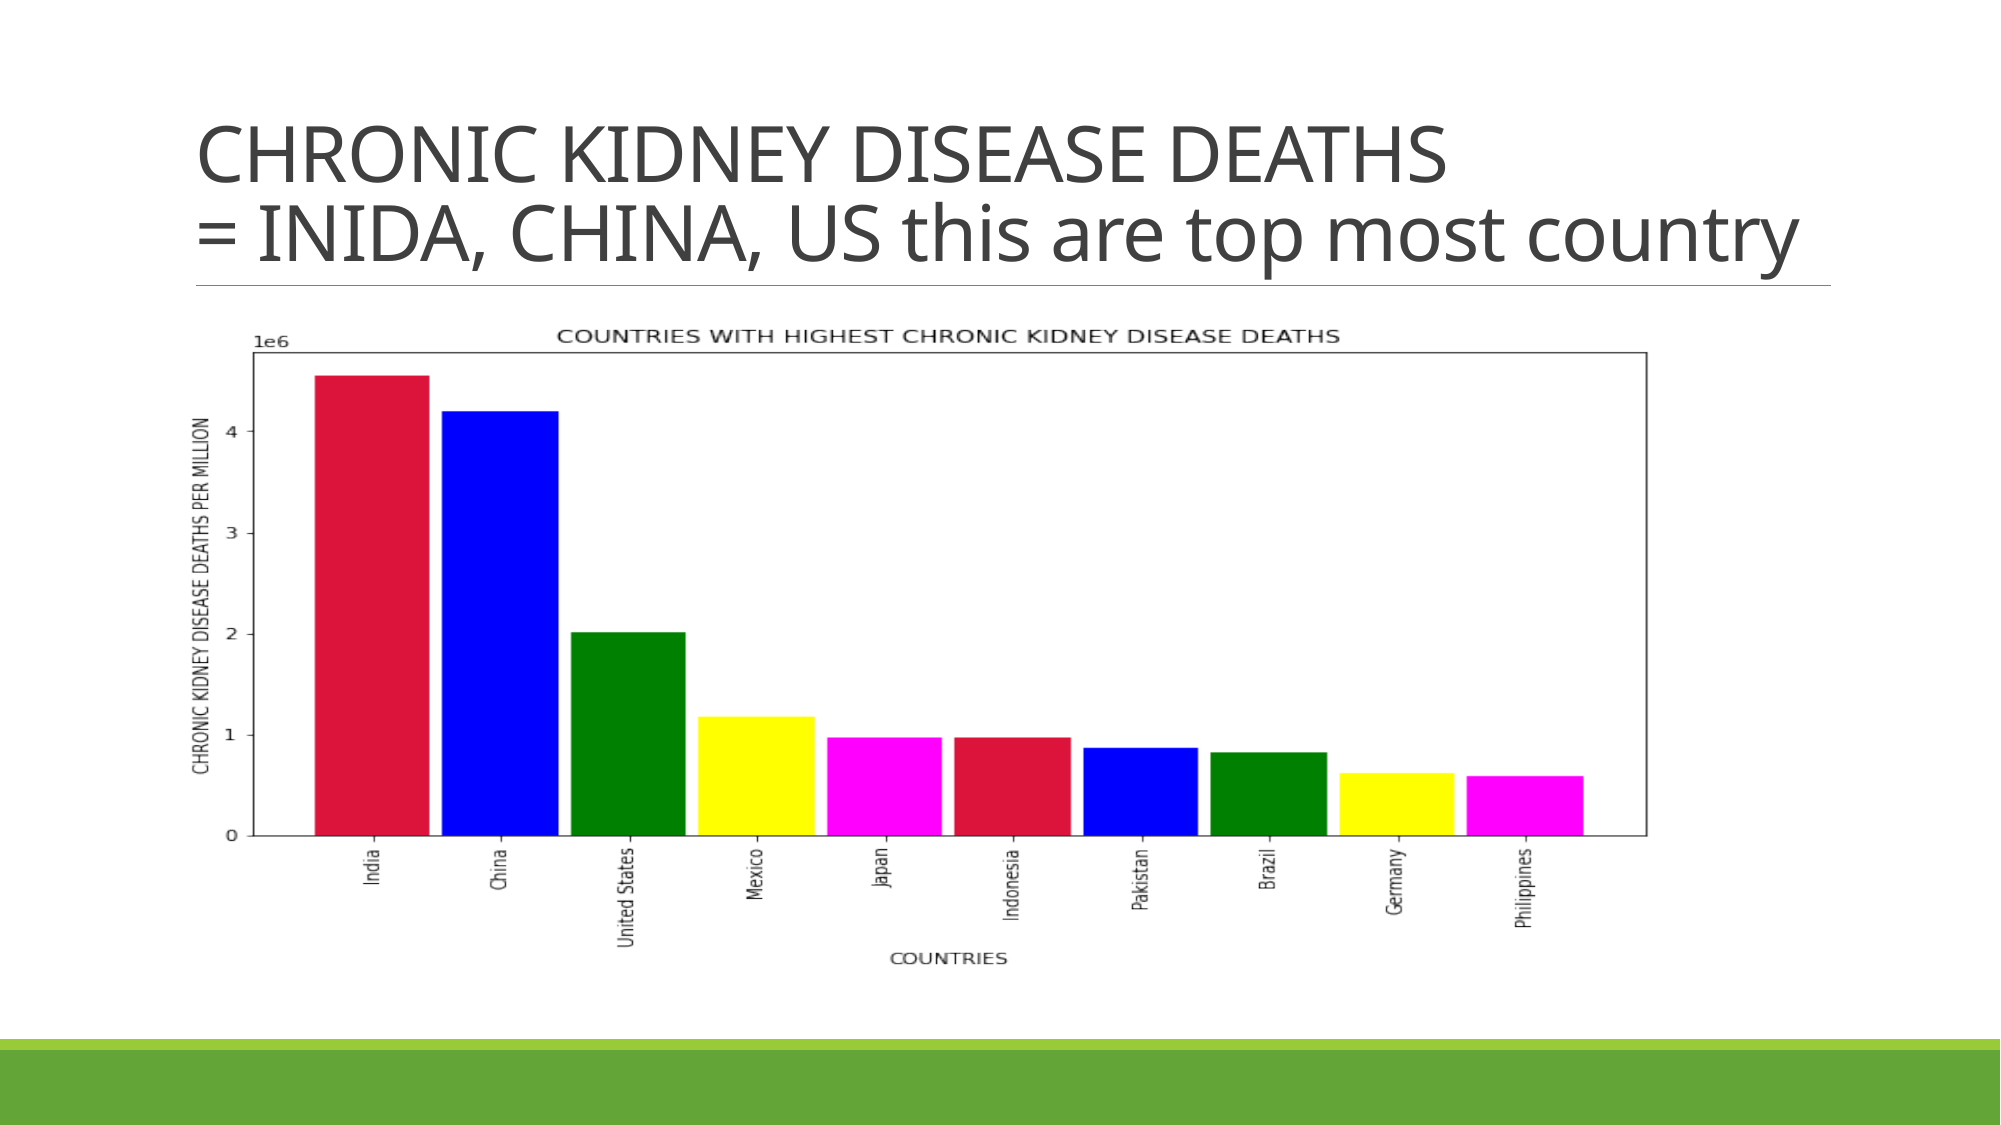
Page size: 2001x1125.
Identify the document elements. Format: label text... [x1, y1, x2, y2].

title CHRONIC KIDNEY DISEASE DEATHS = INIDA, CHINA, US this are top most country [180, 47, 1830, 285]
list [179, 317, 1662, 979]
